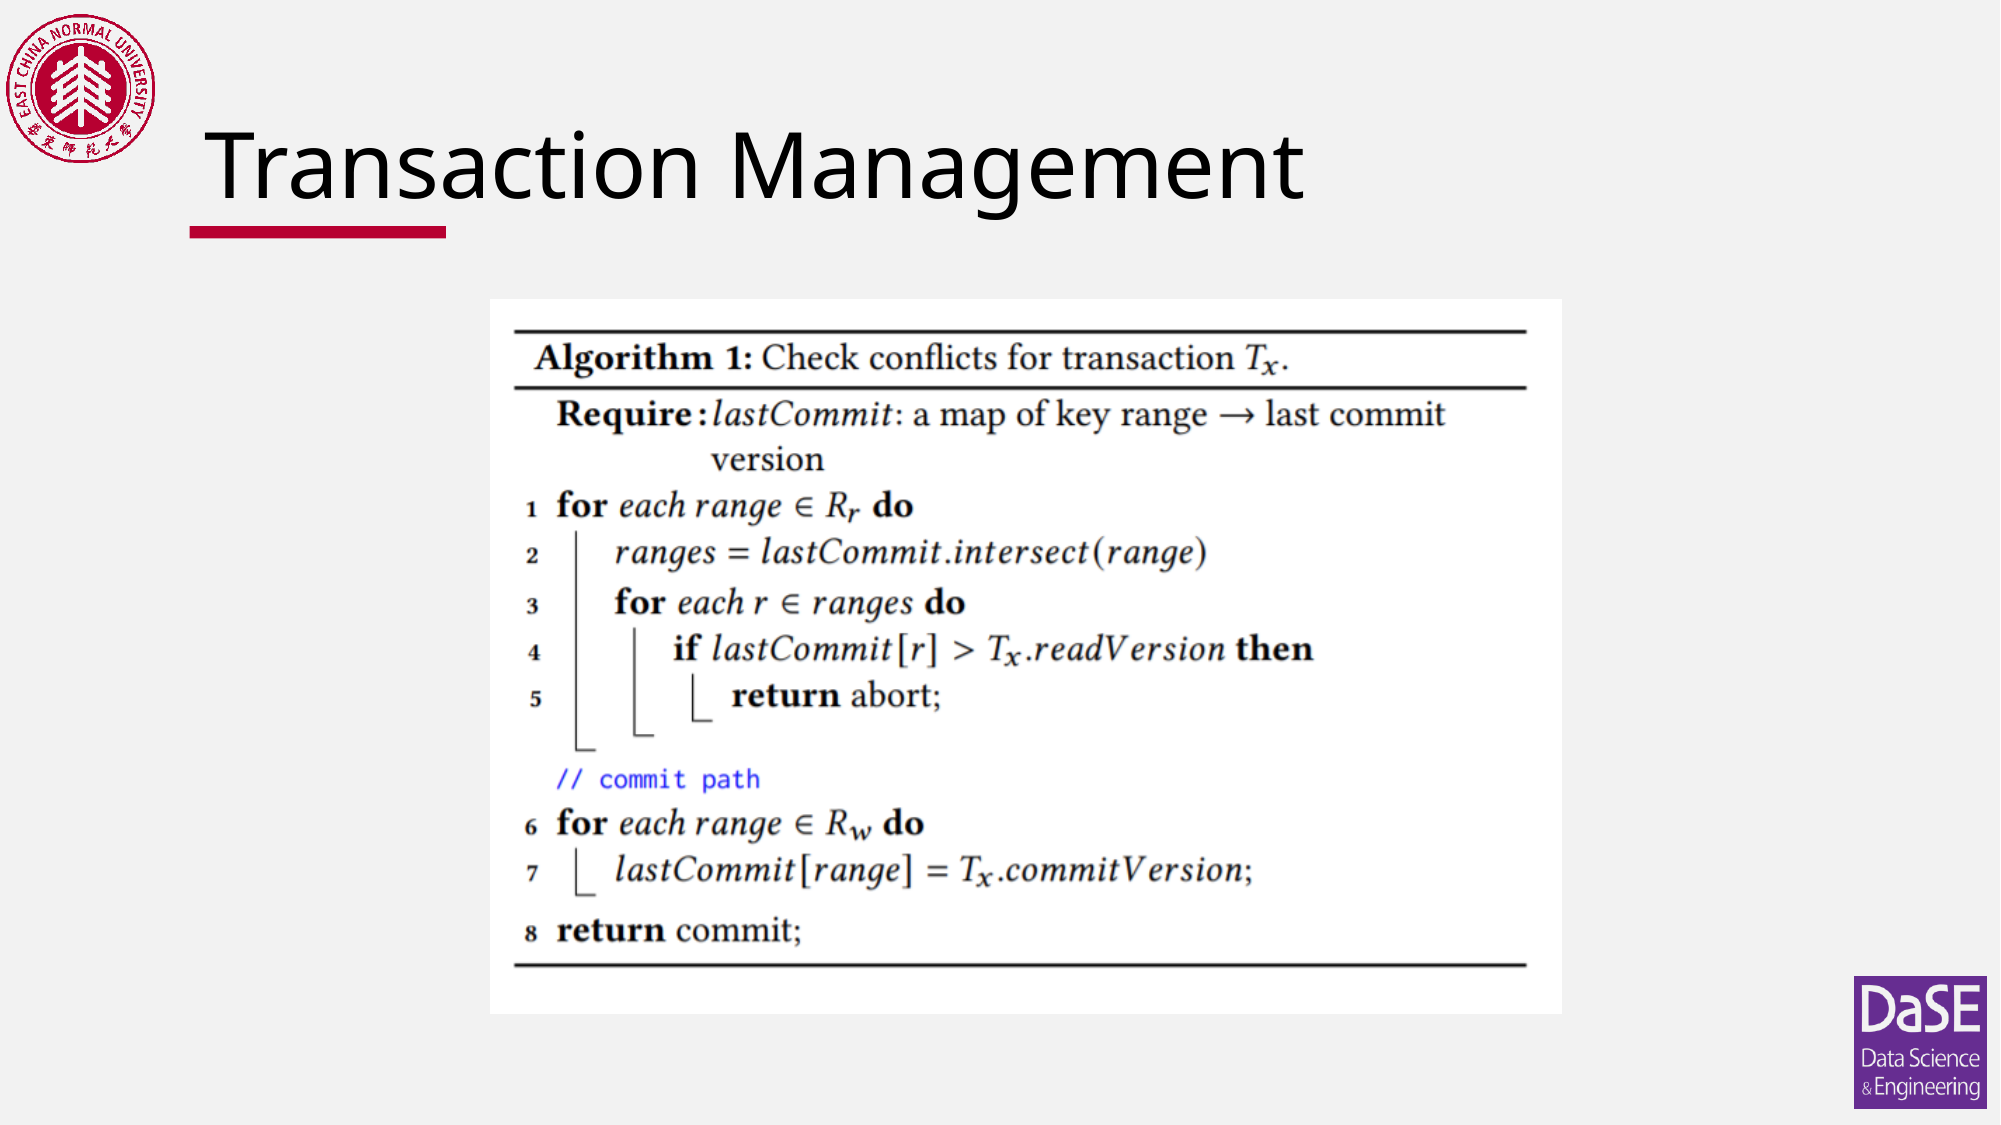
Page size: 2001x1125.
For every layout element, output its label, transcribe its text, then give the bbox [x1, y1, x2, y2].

title Transaction Management [189, 59, 1863, 278]
picture [1854, 976, 1987, 1109]
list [490, 299, 1562, 1014]
picture [6, 14, 155, 163]
